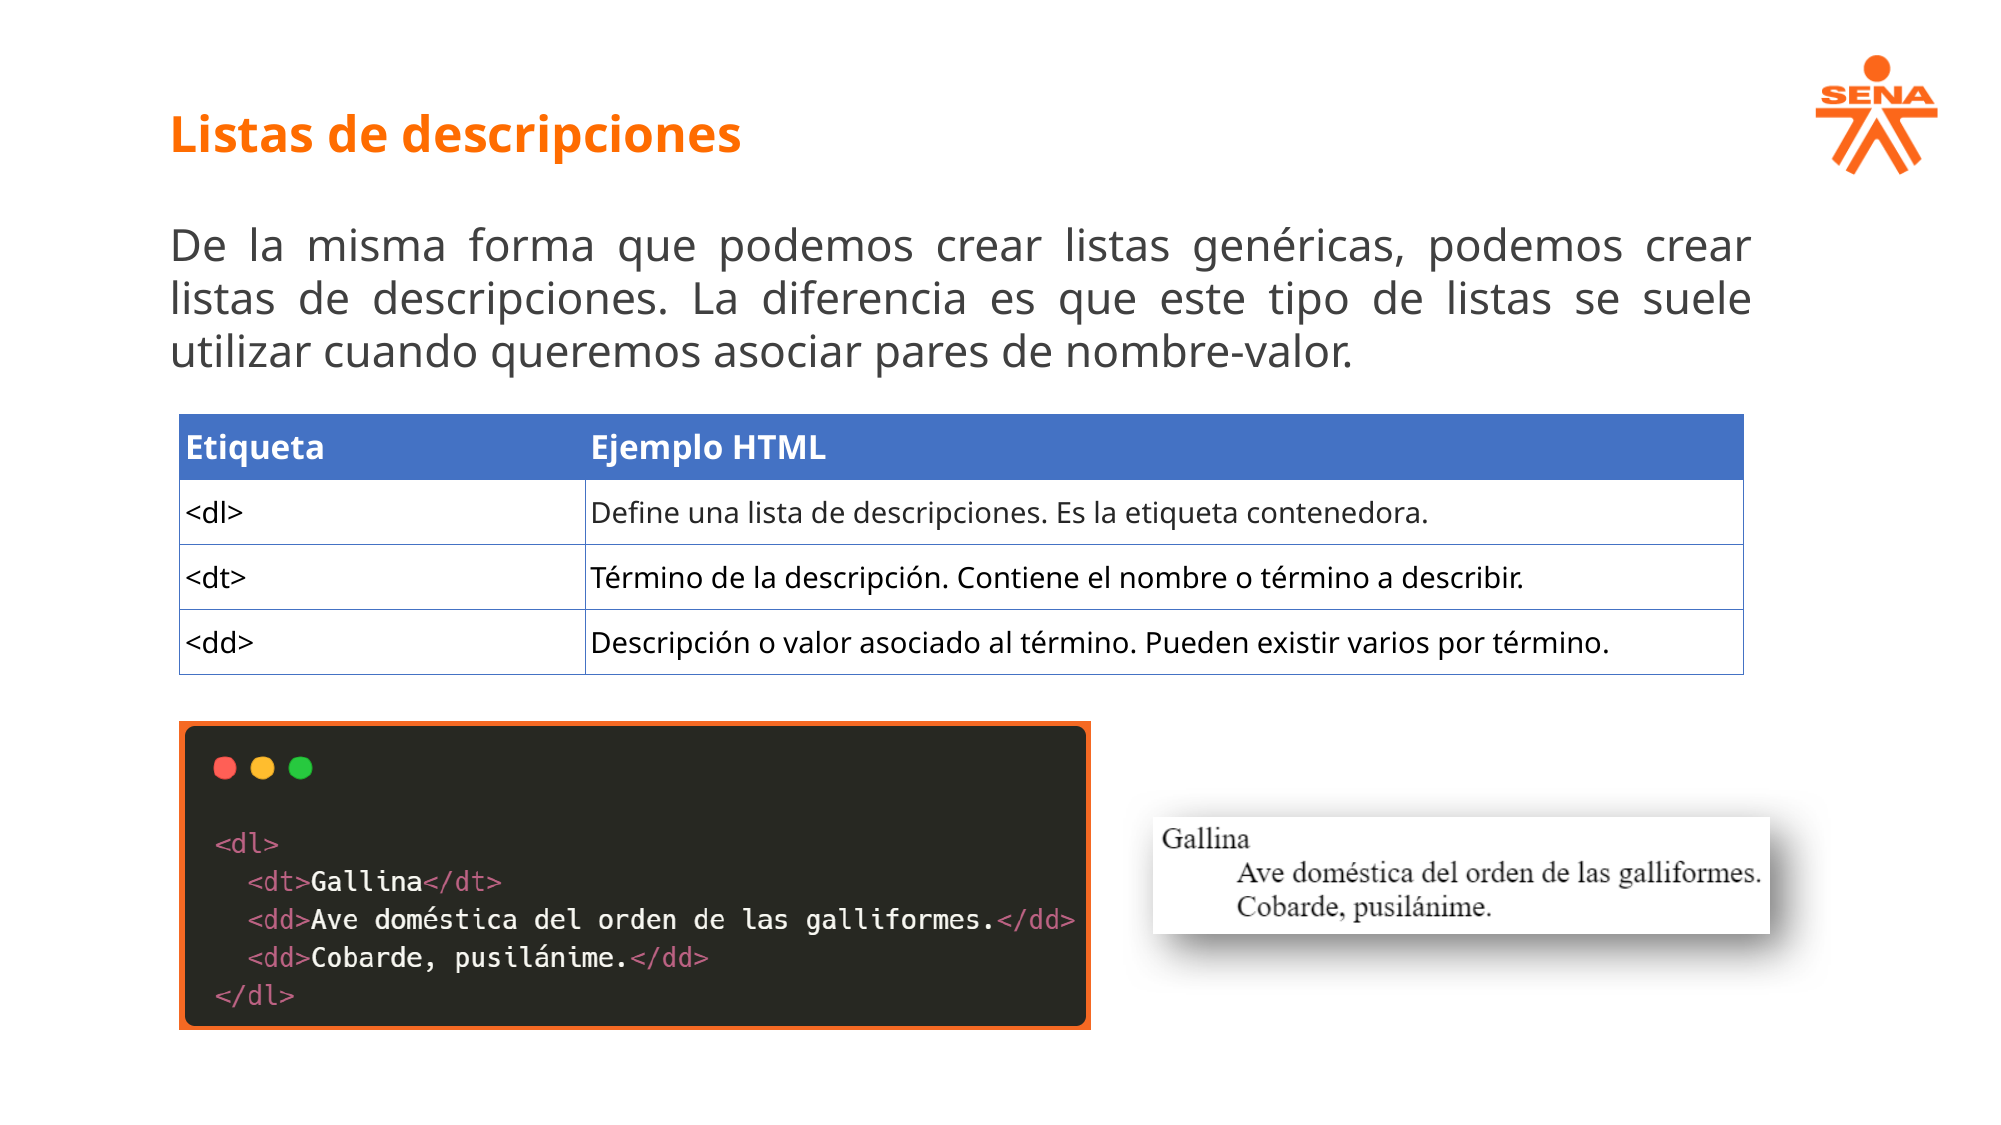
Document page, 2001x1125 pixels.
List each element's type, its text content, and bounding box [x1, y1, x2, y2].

table_cell Define una lista de descripciones. Es la etiqueta contenedora. [586, 480, 1743, 544]
picture [179, 721, 1091, 1030]
picture [1774, 0, 2000, 208]
picture [1152, 817, 1770, 935]
table_header Ejemplo HTML [585, 415, 1743, 479]
table_cell <dd> [180, 610, 585, 674]
table_cell <dt> [180, 545, 585, 609]
table_cell Descripción o valor asociado al término. Pueden existir varios por término. [586, 610, 1743, 674]
text_box De la misma forma que podemos crear listas genéricas, podemos crear listas de descripciones. La diferencia es que este tipo de listas se suele utilizar cuando queremos asociar pares de nombre-valor. [154, 209, 1770, 384]
text_box Listas de descripciones [154, 94, 1507, 170]
table_cell <dl> [180, 480, 585, 544]
table_header Etiqueta [180, 415, 585, 479]
table_cell Término de la descripción. Contiene el nombre o término a describir. [586, 545, 1743, 609]
